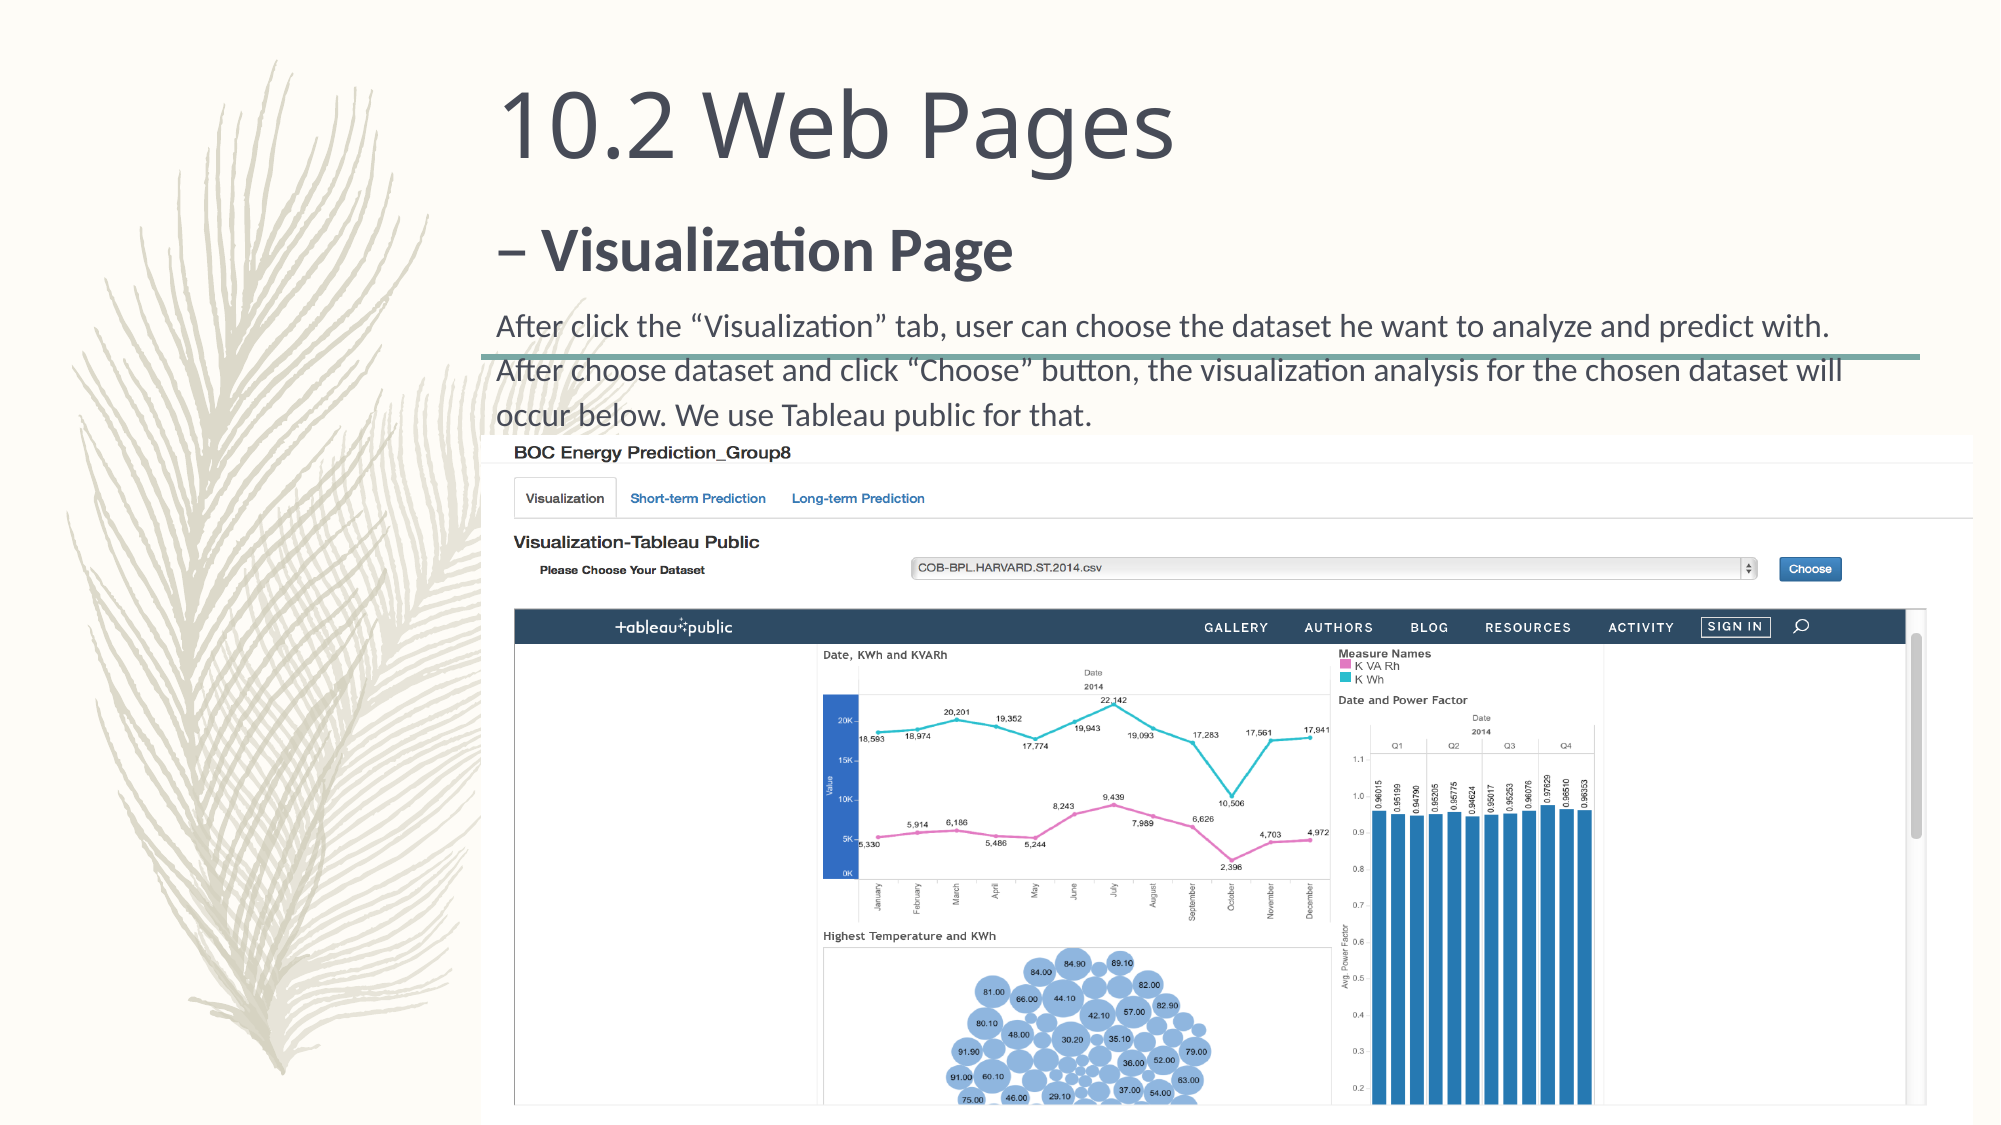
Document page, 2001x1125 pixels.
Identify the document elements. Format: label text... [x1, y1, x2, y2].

list Visualization Page After click the “Visualization” tab, user can choose the dataset he want to analyze and predict with. After choose dataset and click “Choose” button, the visualization analysis for the chosen dataset will occur below. We use Tableau public for that. [481, 192, 1920, 434]
picture [480, 434, 1973, 1125]
title 10.2 Web Pages [481, 64, 1920, 192]
